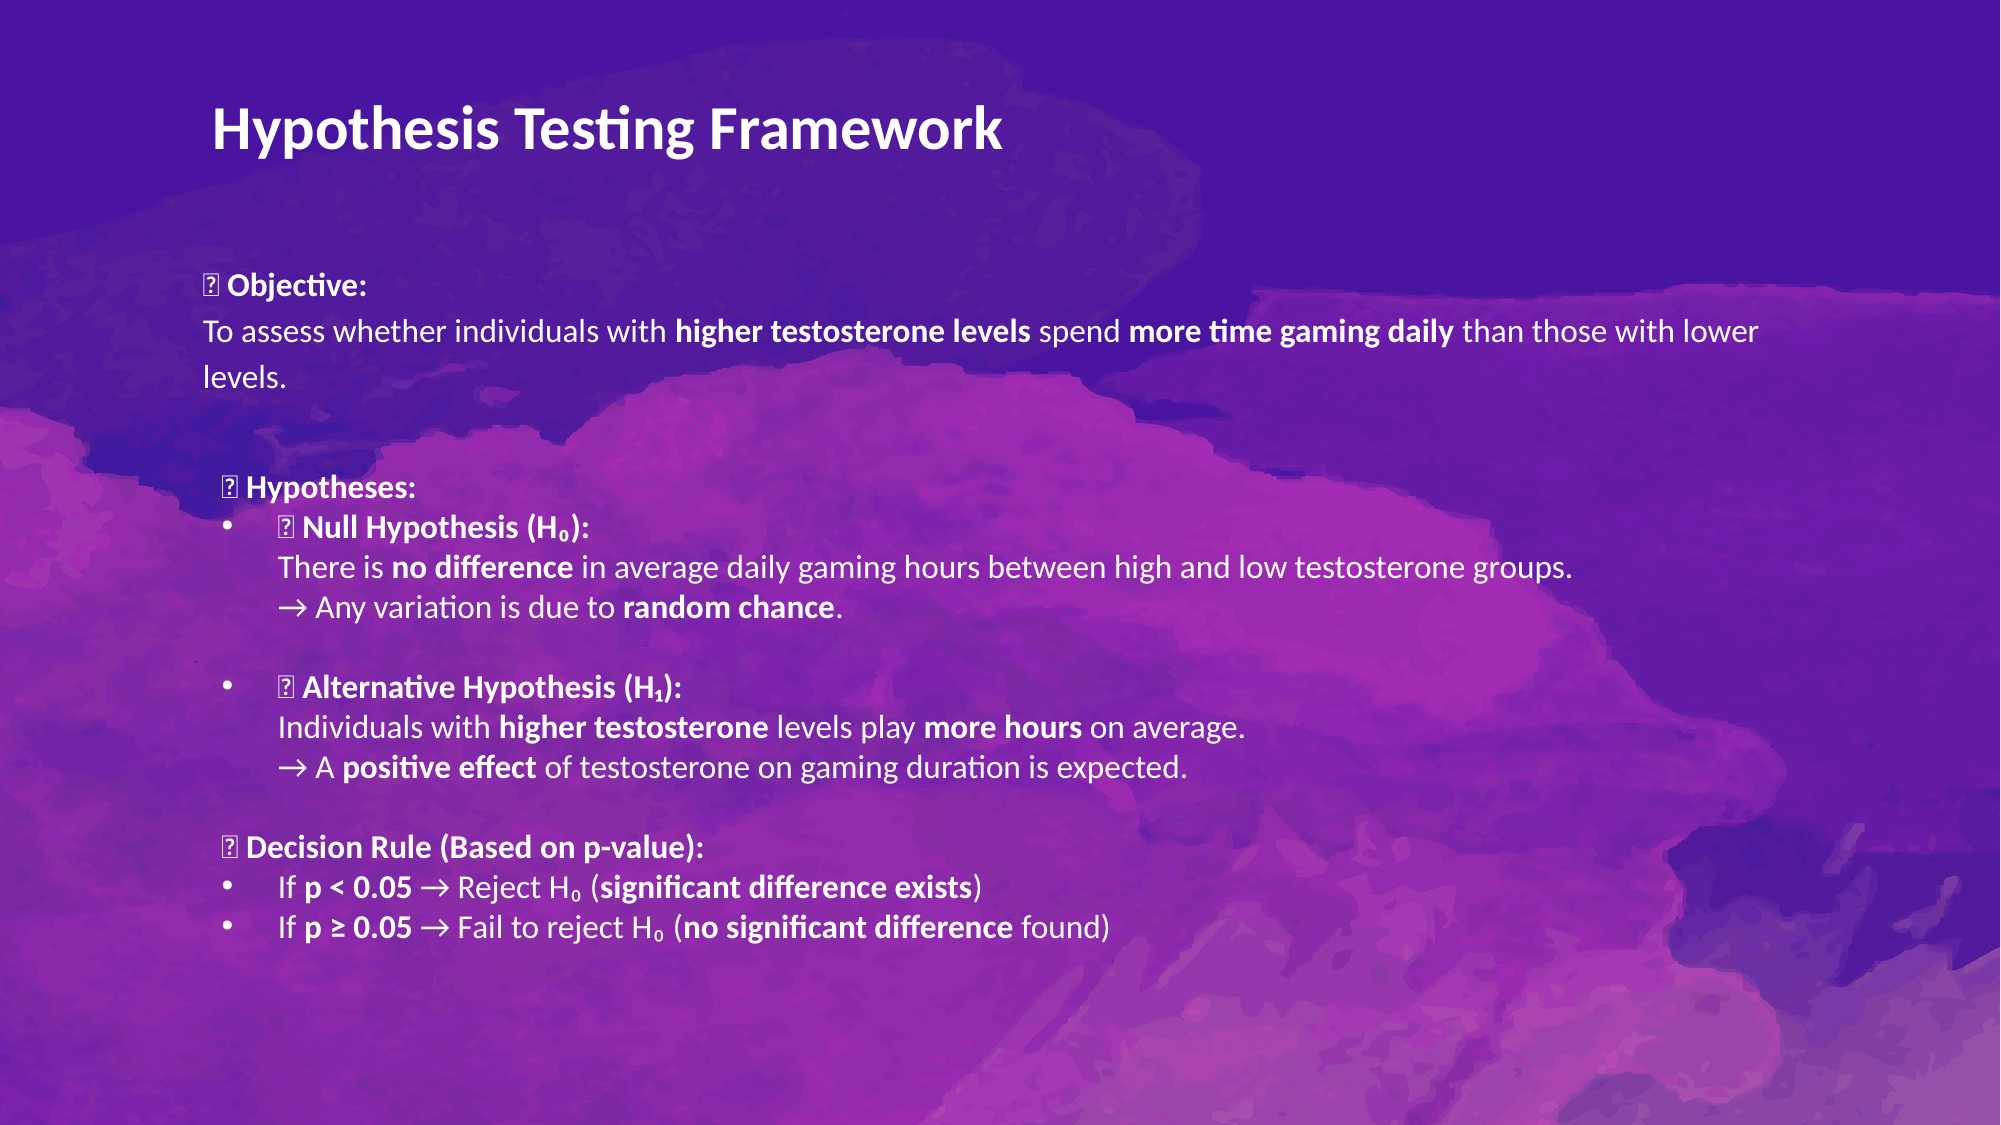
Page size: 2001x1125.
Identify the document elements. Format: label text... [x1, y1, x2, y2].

title Hypothesis Testing Framework [197, 0, 1788, 239]
picture [0, 0, 2001, 1125]
list 🎯 Objective: To assess whether individuals with higher testosterone levels spend more time gaming daily than those with lower levels. 🧪 Hypotheses: 🔵 Null Hypothesis (H₀): There is no difference in average daily gaming hours between high and low testosterone groups. → Any variation is due to random chance. 🔴 Alternative Hypothesis (H₁): Individuals with higher testosterone levels play more hours on average. → A positive effect of testosterone on gaming duration is expected. 📏 Decision Rule (Based on p-value): If p < 0.05 → Reject H₀ (significant difference exists) If p ≥ 0.05 → Fail to reject H₀ (no significant difference found) [187, 323, 1788, 969]
